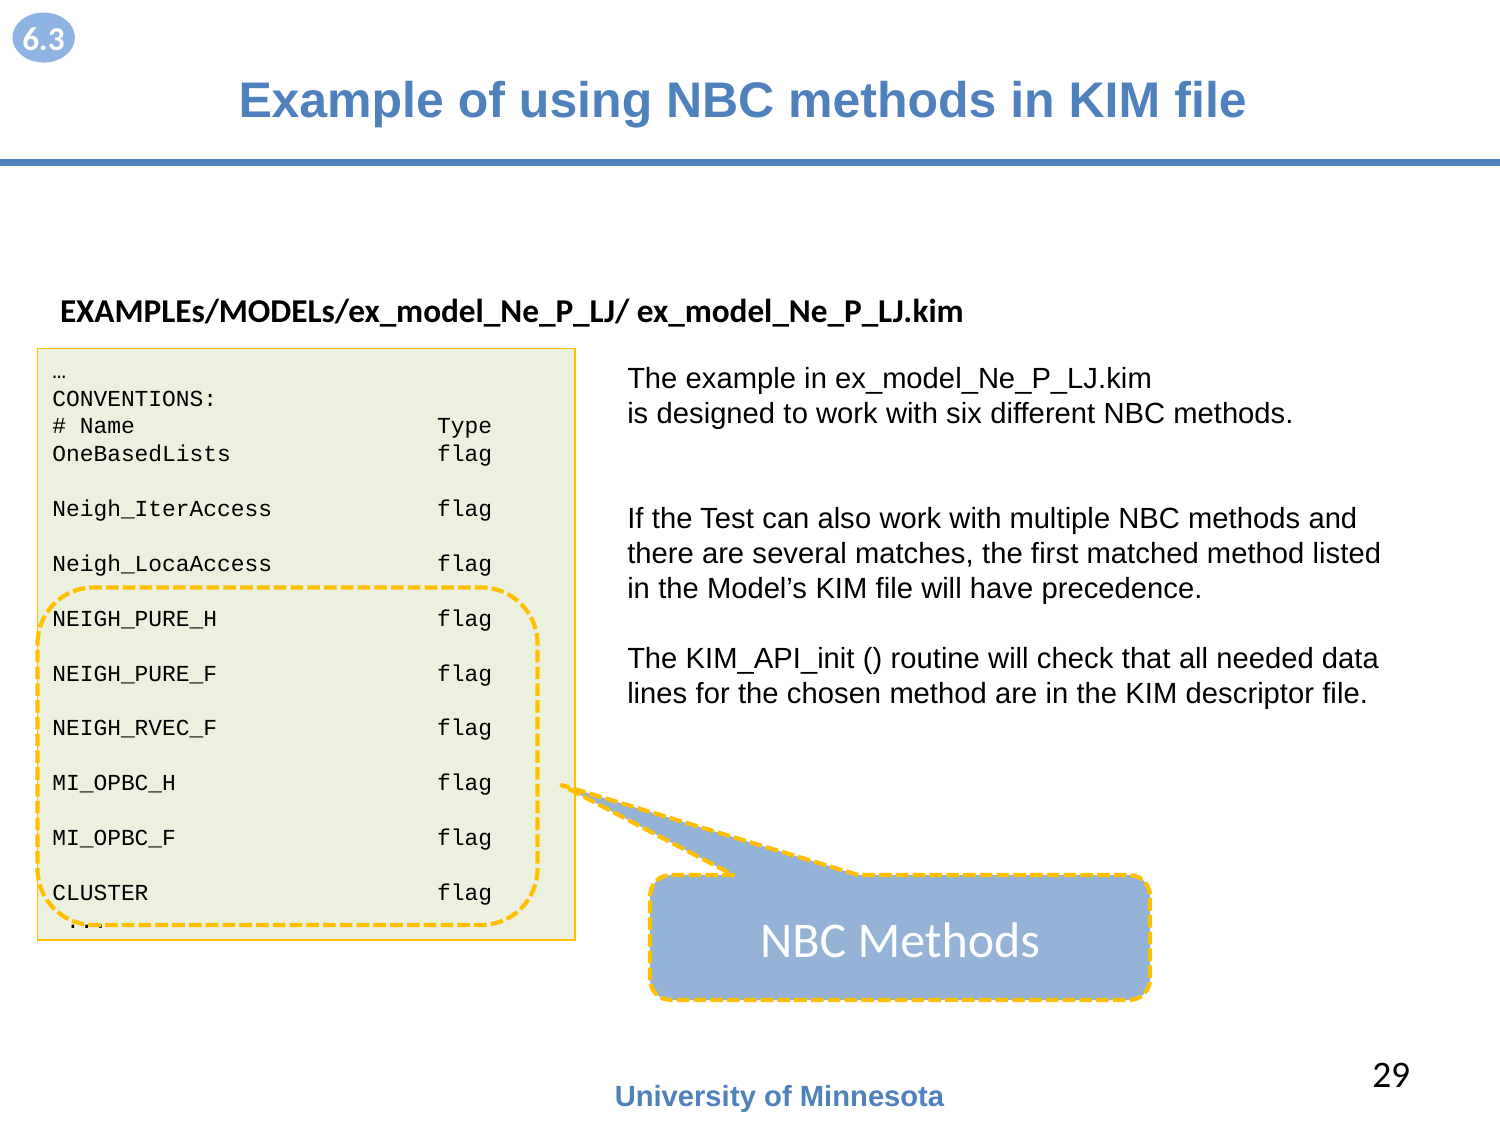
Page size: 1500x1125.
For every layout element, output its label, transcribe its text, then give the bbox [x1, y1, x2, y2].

text_box NBC Methods [559, 782, 1153, 1003]
text_box 29 [1074, 1042, 1425, 1103]
title Example of using NBC methods in KIM file [74, 37, 1426, 138]
text_box University of Minnesota [600, 1069, 1000, 1120]
text_box … CONVENTIONS: # Name Type OneBasedLists flag Neigh_IterAccess flag Neigh_LocaAccess flag NEIGH_PURE_H flag NEIGH_PURE_F flag NEIGH_RVEC_F flag MI_OPBC_H flag MI_OPBC_F flag CLUSTER flag ... [37, 348, 575, 940]
text_box 6.3 [12, 12, 75, 63]
text_box [35, 585, 540, 928]
text_box EXAMPLEs/MODELs/ex_model_Ne_P_LJ/ ex_model_Ne_P_LJ.kim [12, 281, 1013, 337]
text_box The example in ex_model_Ne_P_LJ.kim is designed to work with six different NBC methods. If the Test can also work with multiple NBC methods and there are several matches, the first matched method listed in the Model’s KIM file will have precedence. The KIM_API_init () routine will check that all needed data lines for the chosen method are in the KIM descriptor file. [612, 352, 1413, 857]
